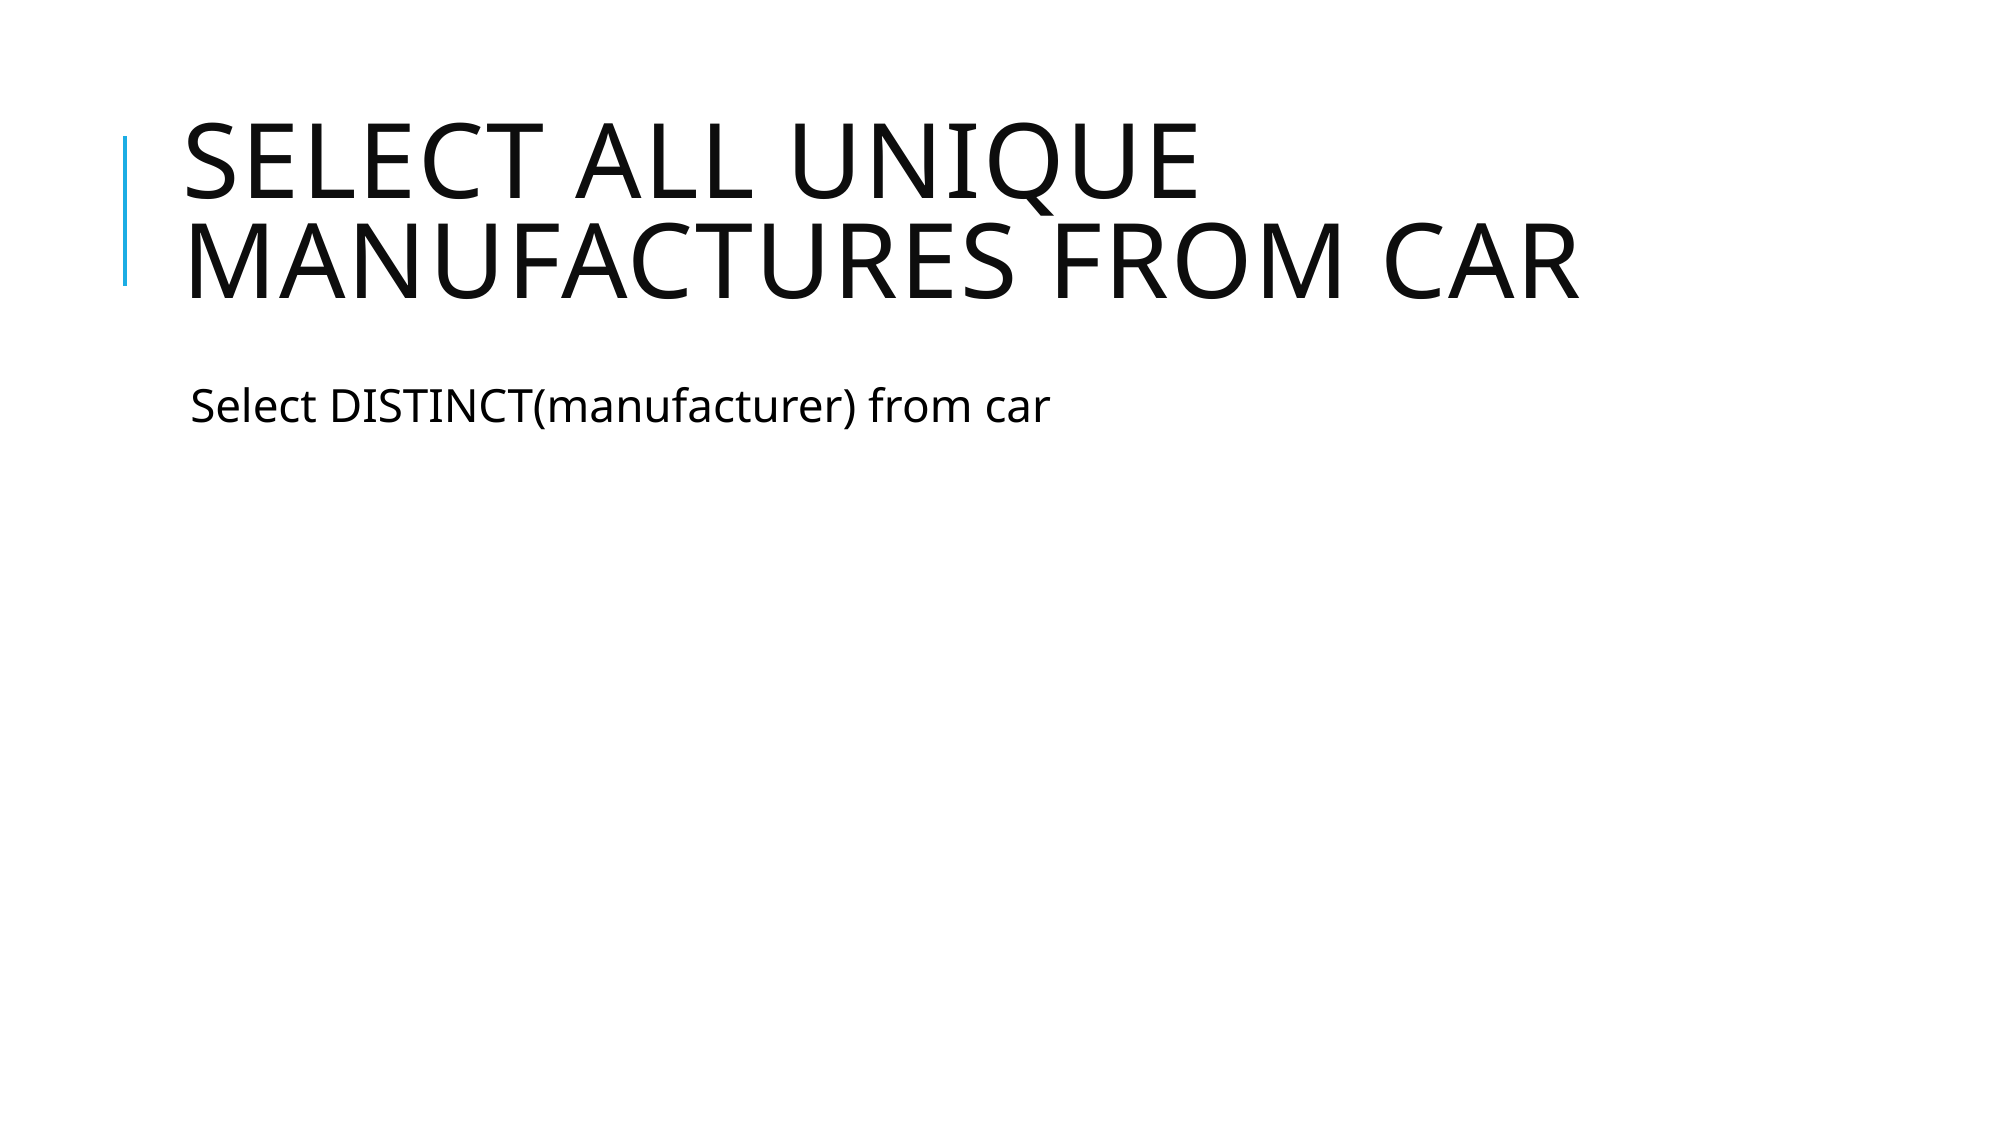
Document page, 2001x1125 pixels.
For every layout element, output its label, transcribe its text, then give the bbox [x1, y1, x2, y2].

title Select all unique manufactures from car [168, 96, 1763, 342]
list Select DISTINCT(manufacturer) from car [168, 375, 1763, 1035]
